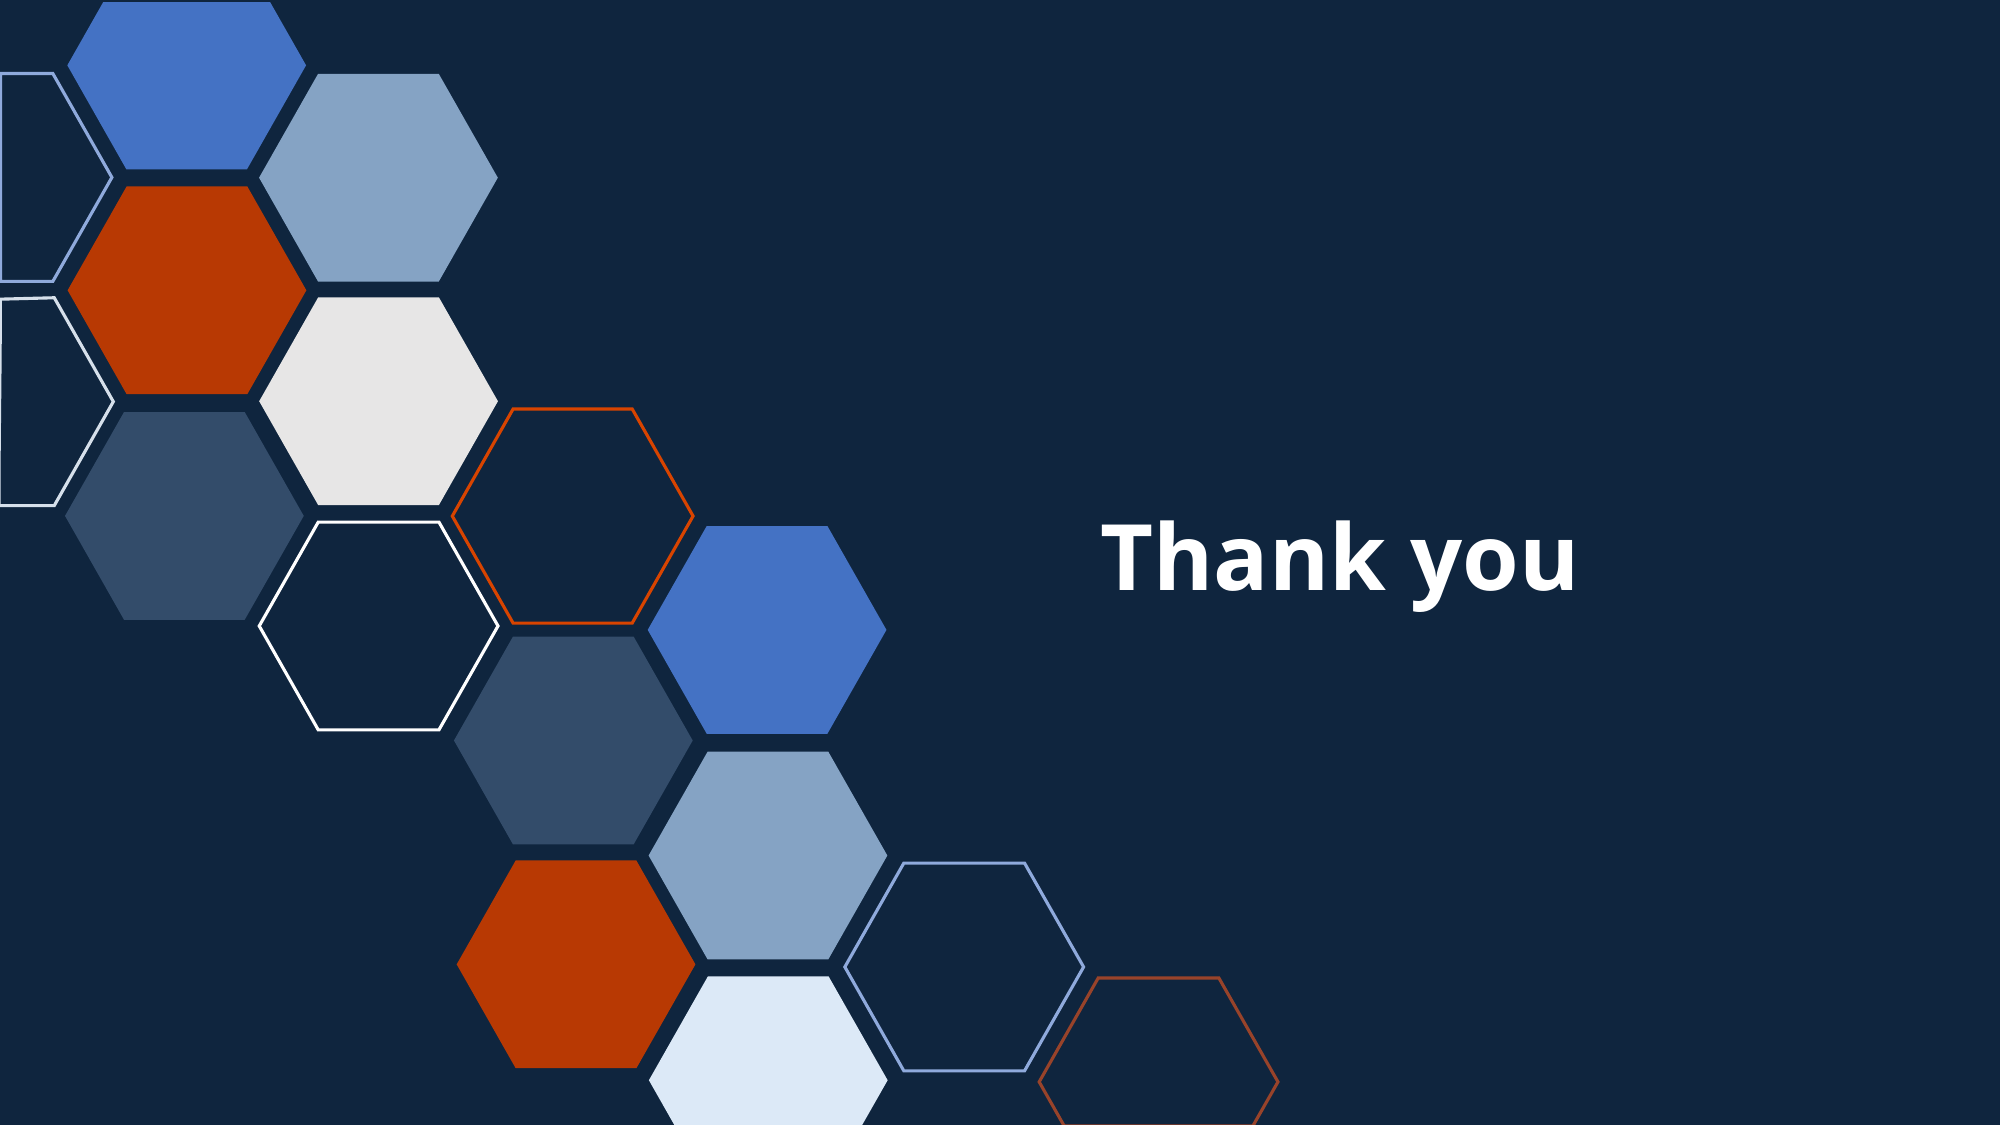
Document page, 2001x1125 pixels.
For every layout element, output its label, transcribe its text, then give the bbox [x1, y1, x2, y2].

title Thank you [1085, 272, 1971, 618]
